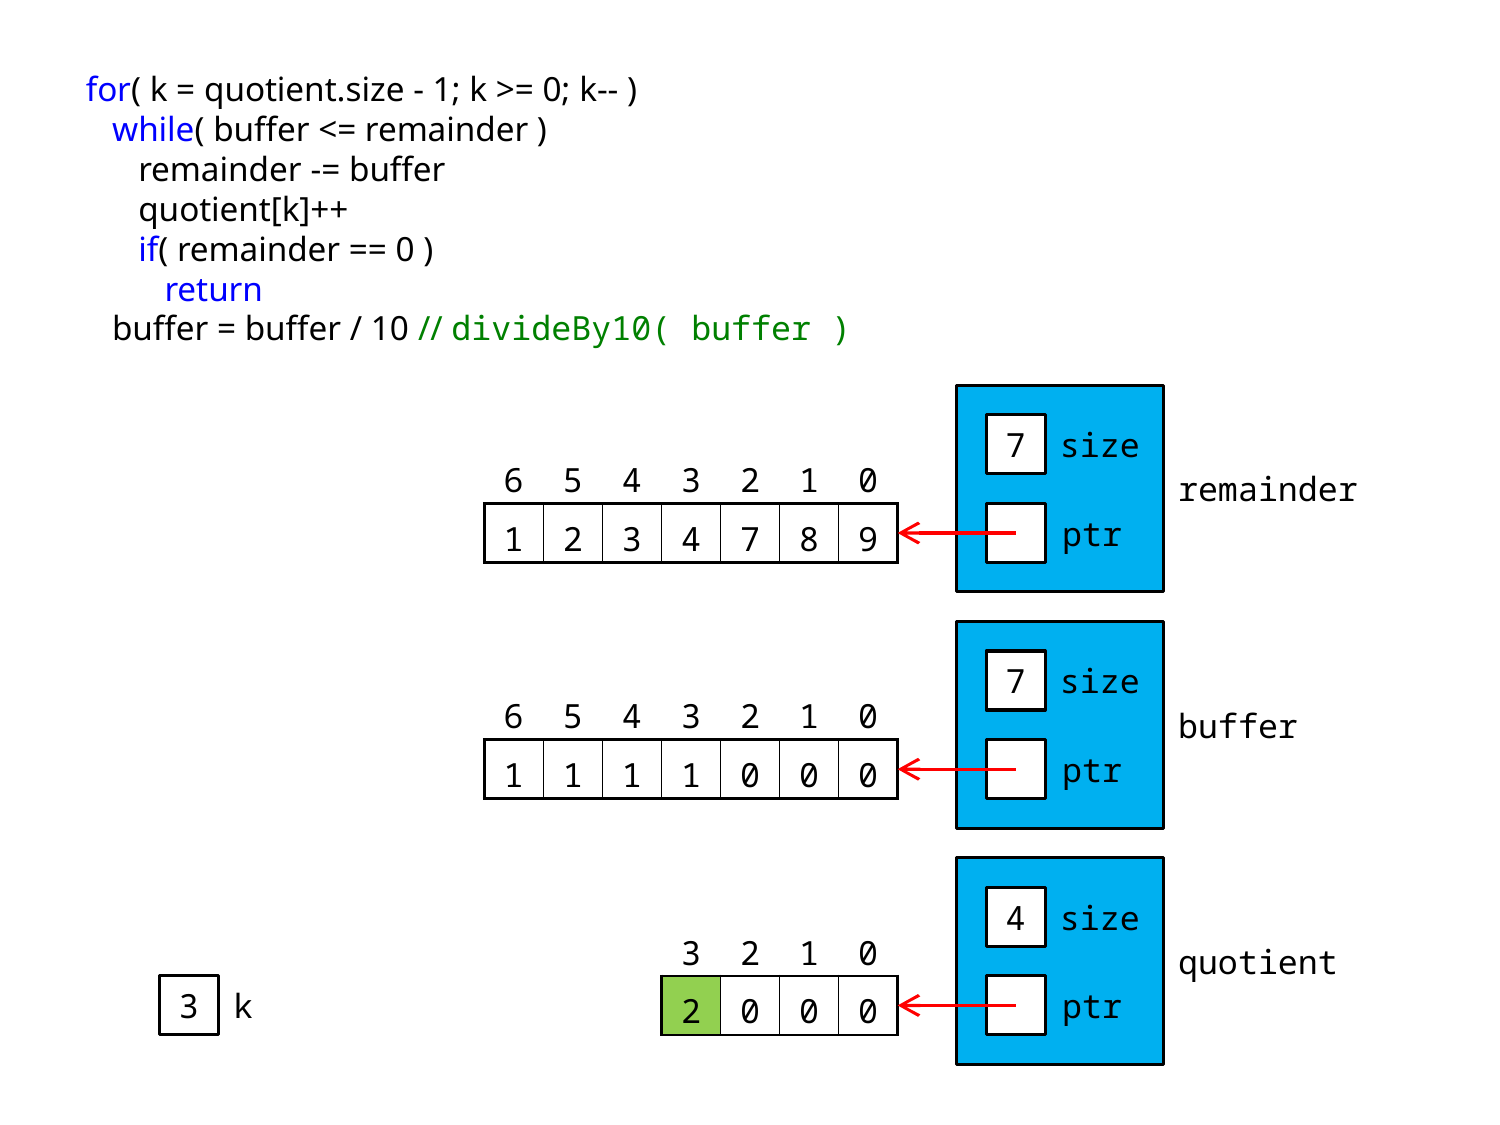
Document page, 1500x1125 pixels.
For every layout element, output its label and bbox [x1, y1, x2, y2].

table_header [484, 681, 898, 738]
table_cell [662, 741, 720, 797]
list [70, 60, 1076, 357]
table_cell [662, 505, 720, 561]
table_cell [721, 977, 779, 1034]
table_cell [603, 741, 661, 797]
table_cell [663, 977, 720, 1034]
table_cell [780, 977, 838, 1034]
table_header [484, 444, 898, 502]
table_cell [486, 741, 543, 797]
table_header [661, 917, 898, 975]
table_cell [721, 505, 779, 561]
table_cell [780, 741, 838, 797]
text_box [897, 619, 1311, 830]
text_box [897, 383, 1370, 594]
table_cell [603, 505, 661, 561]
table_cell [721, 741, 779, 797]
table_cell [839, 741, 896, 797]
table_cell [544, 741, 602, 797]
table_cell [544, 505, 602, 561]
table_cell [486, 505, 543, 561]
table_cell [839, 977, 896, 1034]
table_cell [839, 505, 896, 561]
text_box [897, 856, 1370, 1066]
text_box [157, 974, 278, 1037]
table_cell [780, 505, 838, 561]
